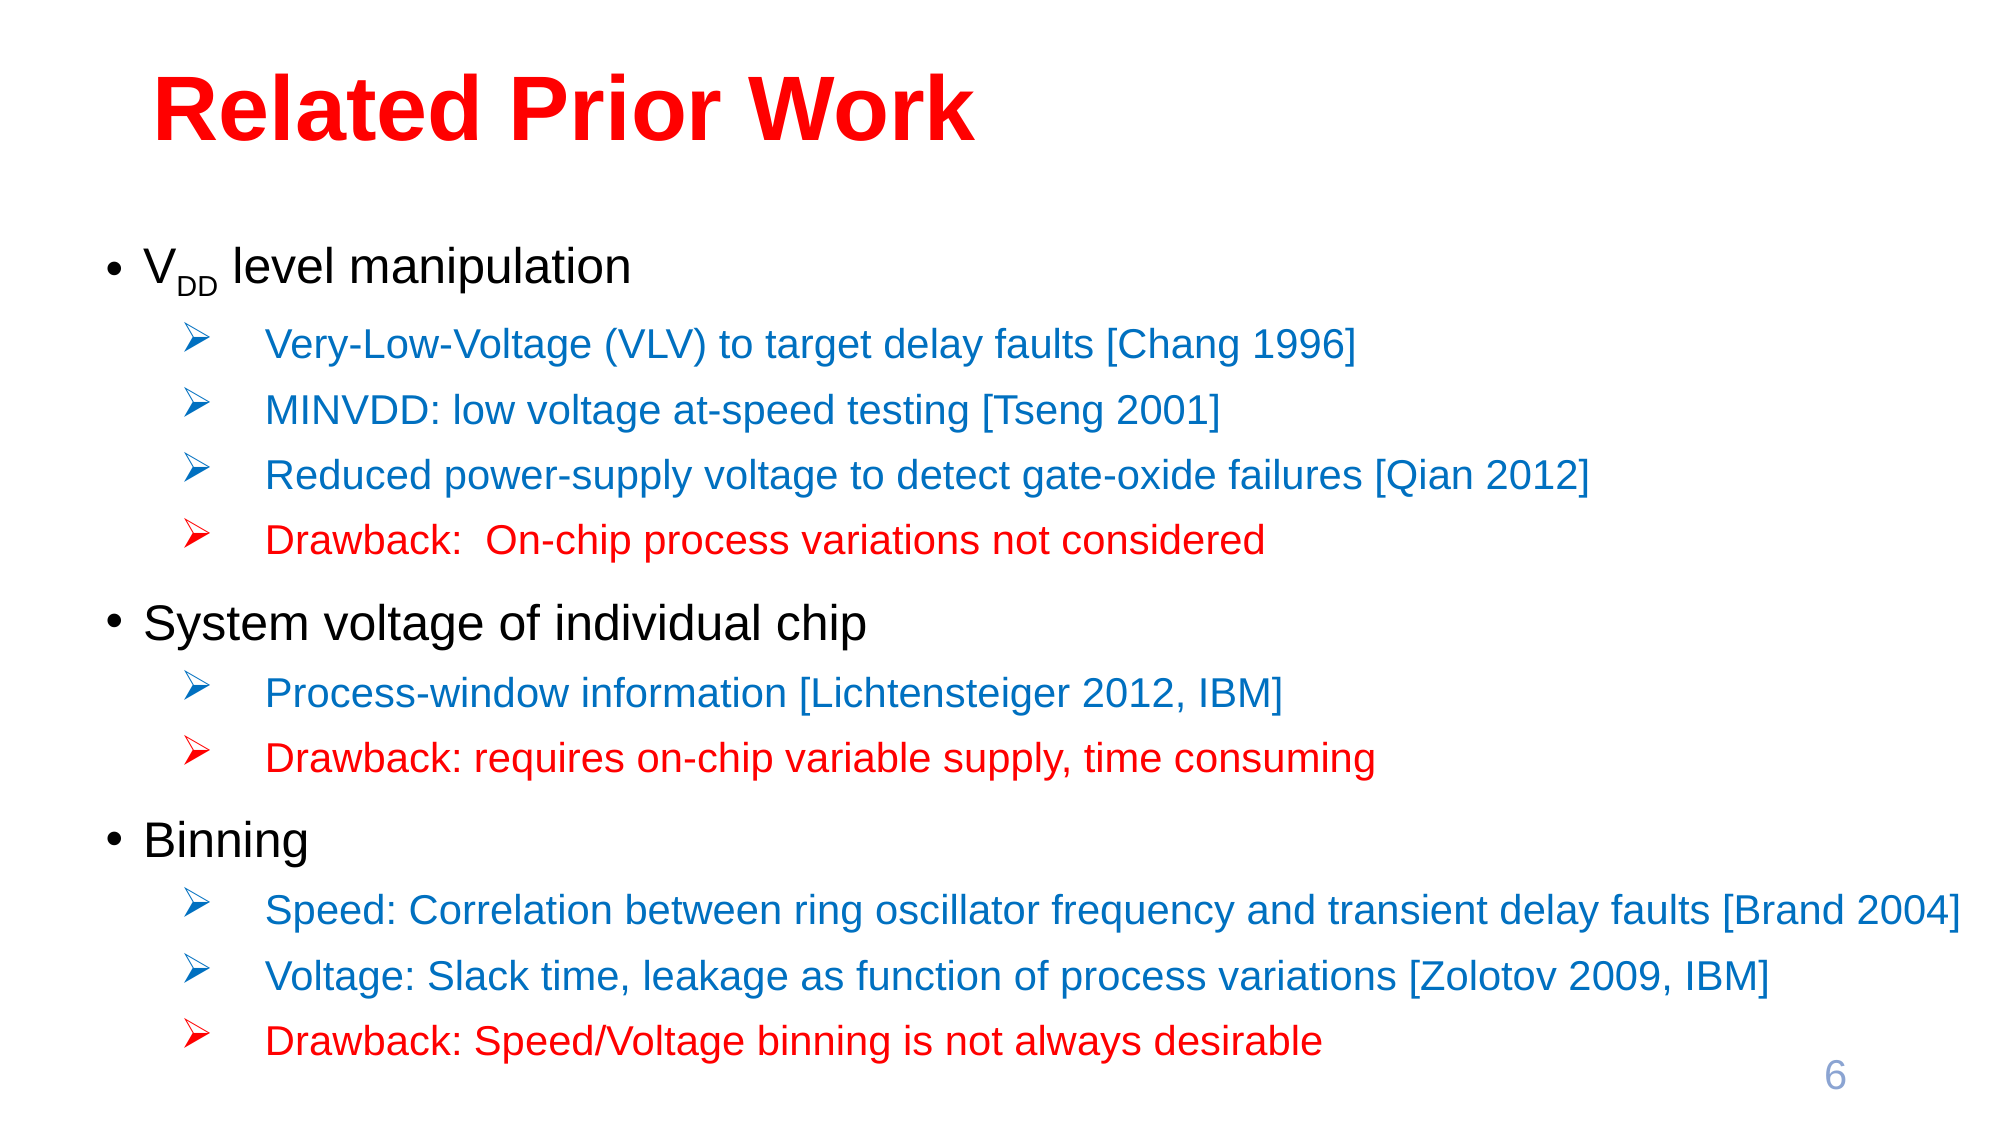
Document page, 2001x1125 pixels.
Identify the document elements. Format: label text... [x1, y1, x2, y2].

slide_number 6 [1412, 1042, 1863, 1103]
title Related Prior Work [137, 1, 1863, 219]
list VDD level manipulation Very-Low-Voltage (VLV) to target delay faults [Chang 1996] MINVDD: low voltage at-speed testing [Tseng 2001] Reduced power-supply voltage to detect gate-oxide failures [Qian 2012] Drawback: On-chip process variations not considered System voltage of individual chip Process-window information [Lichtensteiger 2012, IBM] Drawback: requires on-chip variable supply, time consuming Binning Speed: Correlation between ring oscillator frequency and transient delay faults [Brand 2004] Voltage: Slack time, leakage as function of process variations [Zolotov 2009, IBM] Drawback: Speed/Voltage binning is not always desirable [90, 219, 2000, 899]
